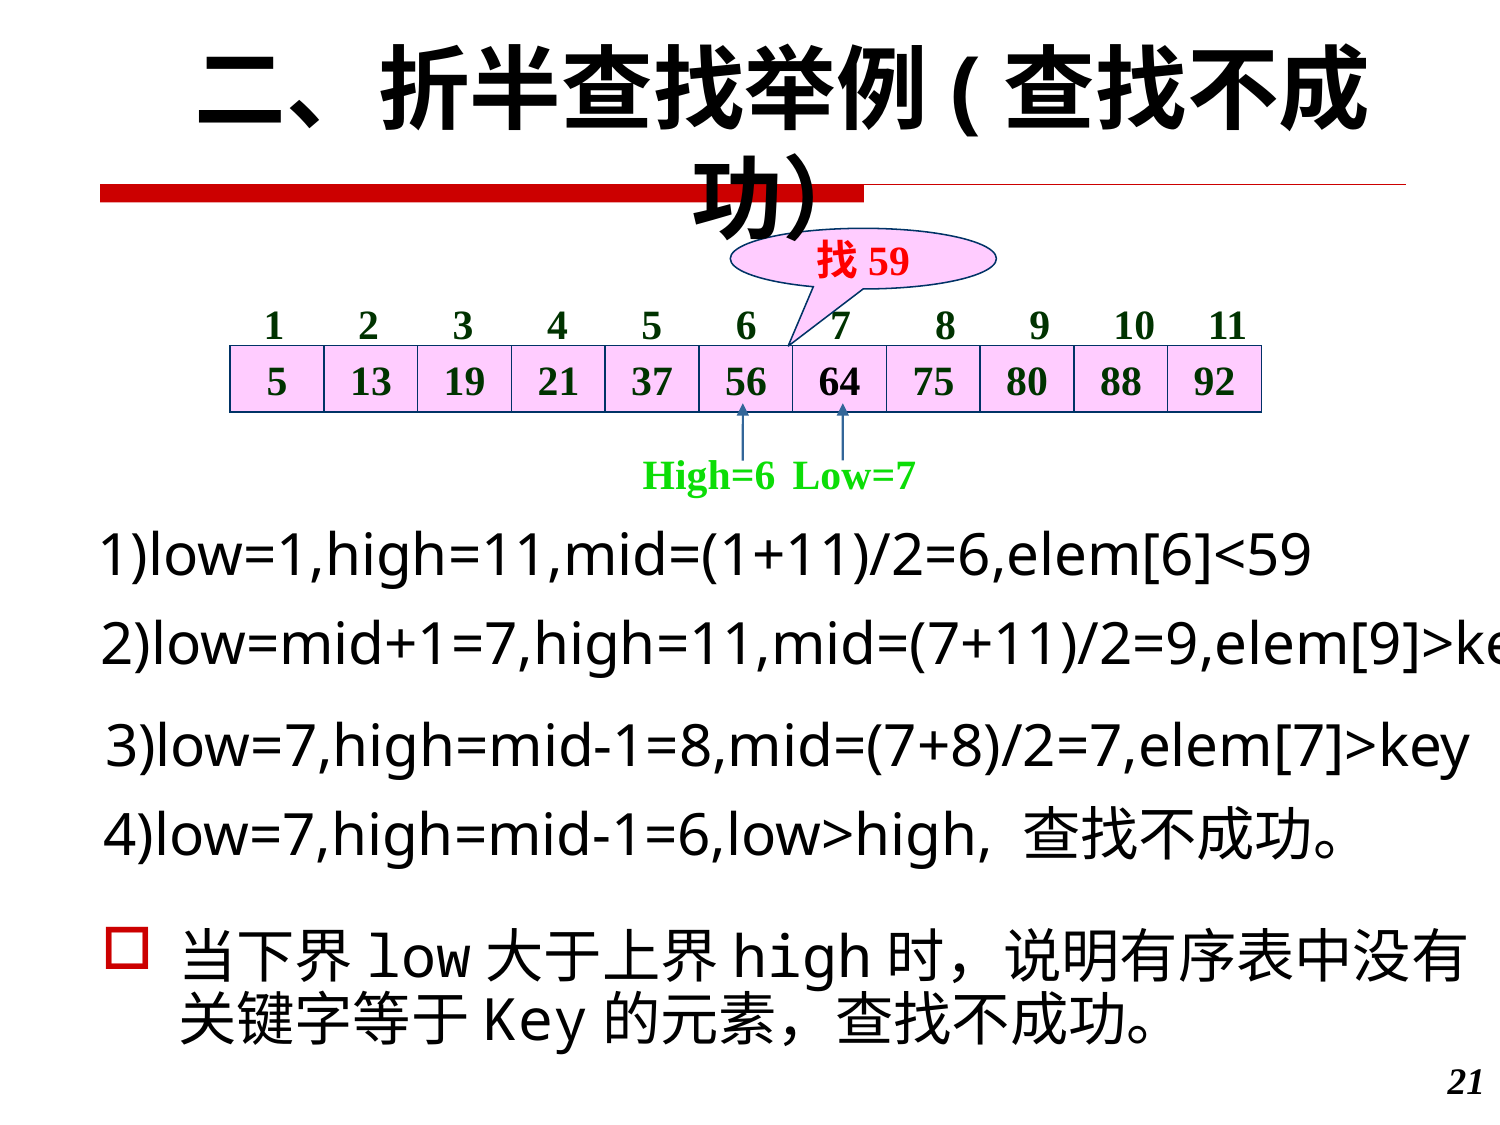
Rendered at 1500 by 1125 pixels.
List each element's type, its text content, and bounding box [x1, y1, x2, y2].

text_box 21 [1400, 1073, 1500, 1110]
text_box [229, 290, 1312, 413]
text_box 二、折半查找举例(查找不成功） [89, 23, 1477, 259]
text_box 3)low=7,high=mid-1=8,mid=(7+8)/2=7,elem[7]>key [90, 700, 1500, 786]
text_box 4)low=7,high=mid-1=6,low>high, 查找不成功。 [89, 789, 1500, 875]
text_box Low=7 [792, 440, 943, 506]
list 当下界low大于上界high时，说明有序表中没有关键字等于Key的元素，查找不成功。 [86, 919, 1500, 1073]
text_box High=6 [642, 440, 792, 506]
text_box 2)low=mid+1=7,high=11,mid=(7+11)/2=9,elem[9]>key [86, 598, 1500, 684]
text_box 1)low=1,high=11,mid=(1+11)/2=6,elem[6]<59 [82, 509, 1418, 595]
text_box 找59 [730, 259, 997, 289]
